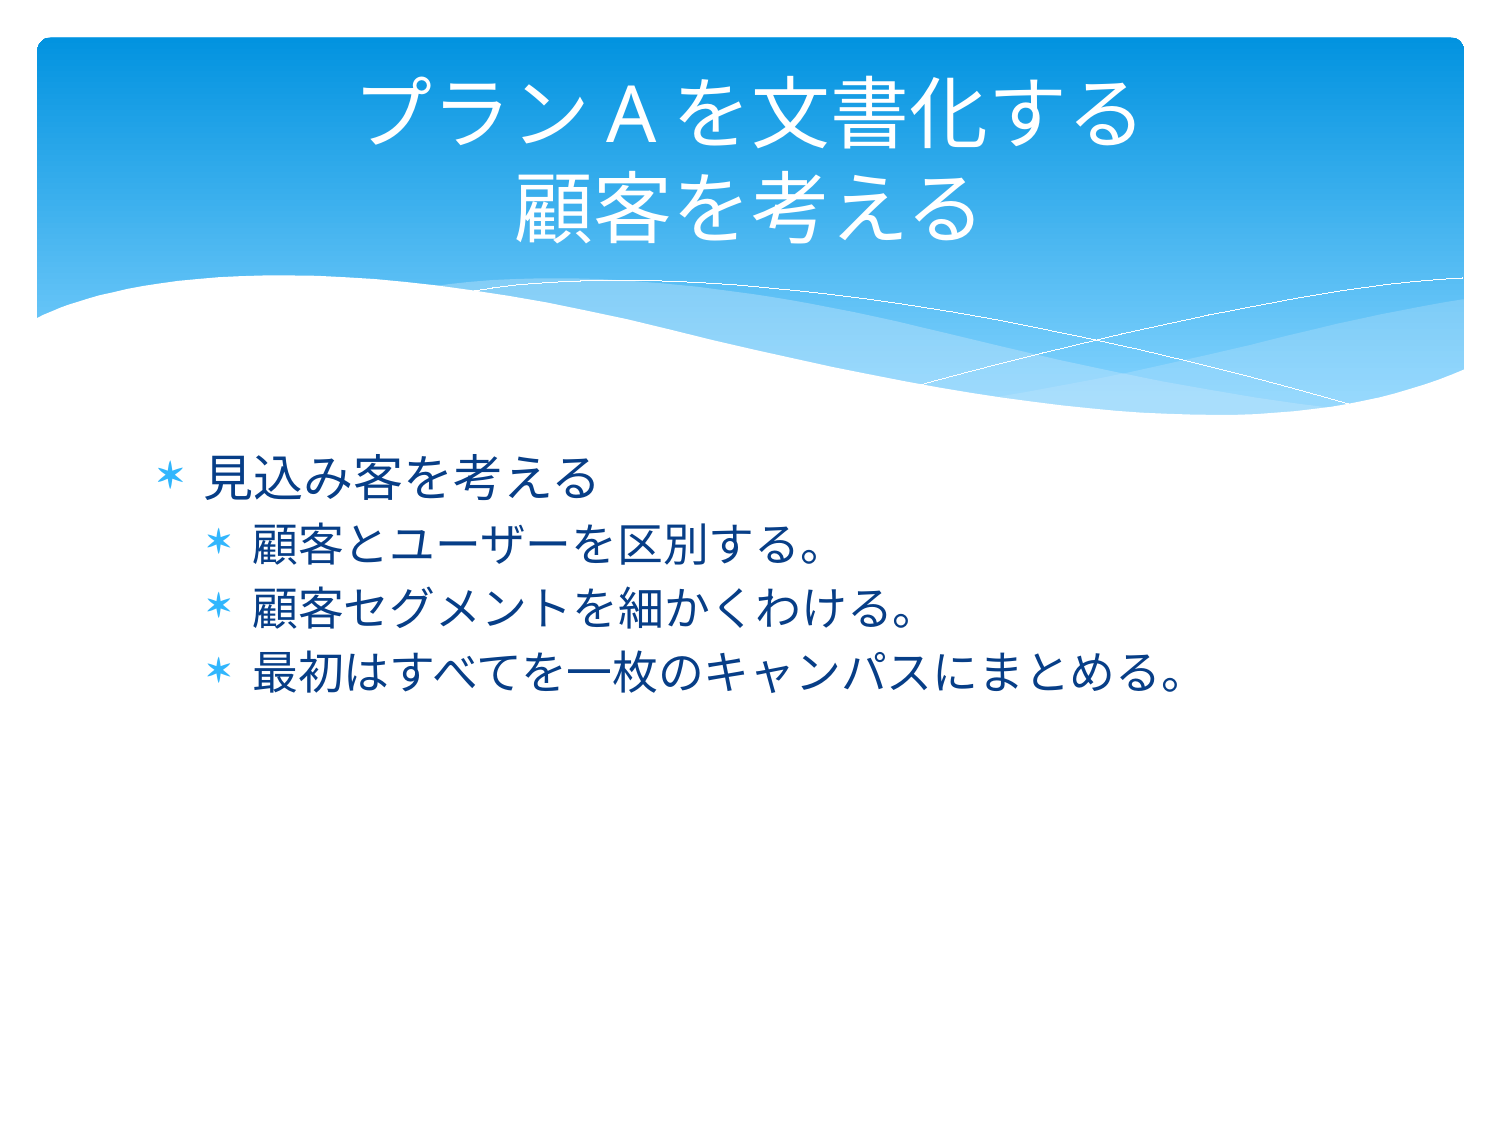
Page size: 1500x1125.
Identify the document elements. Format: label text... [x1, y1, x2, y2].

title プランAを文書化する 顧客を考える [75, 55, 1425, 261]
list 見込み客を考える 顧客とユーザーを区別する。 顧客セグメントを細かくわける。 最初はすべてを一枚のキャンパスにまとめる。 [143, 438, 1359, 1005]
